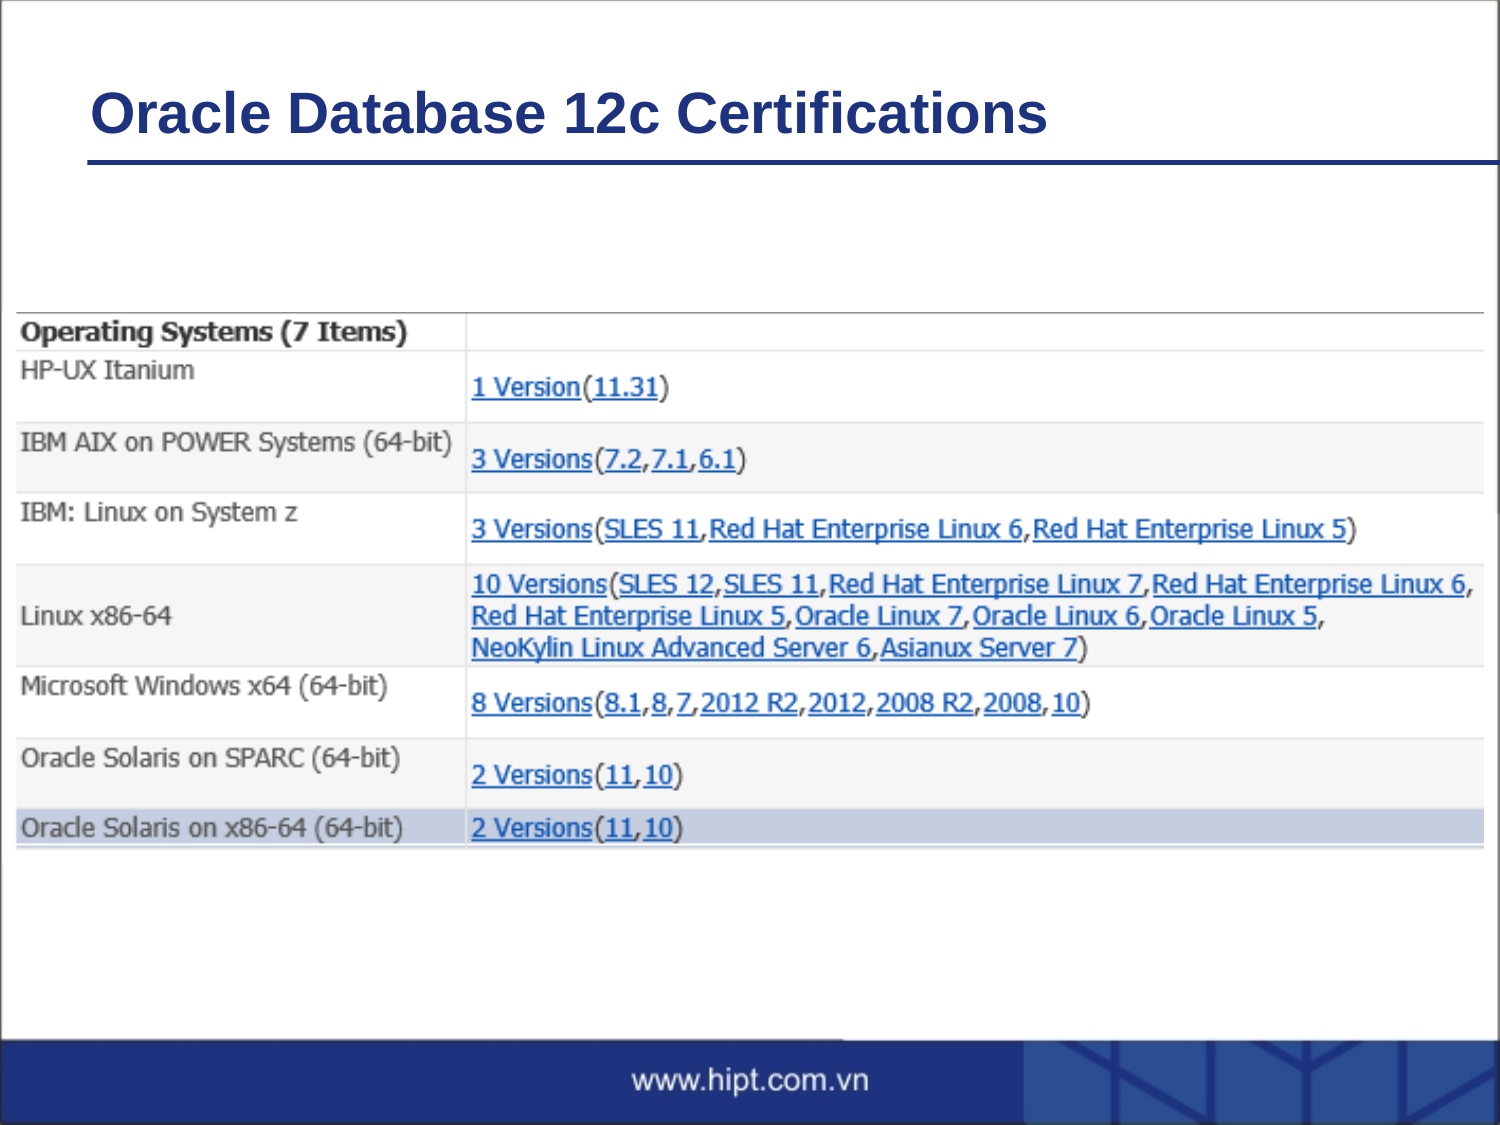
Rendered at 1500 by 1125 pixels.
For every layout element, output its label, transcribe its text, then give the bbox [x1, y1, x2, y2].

title Oracle Database 12c Certifications [75, 45, 1425, 175]
picture [0, 0, 1500, 1125]
